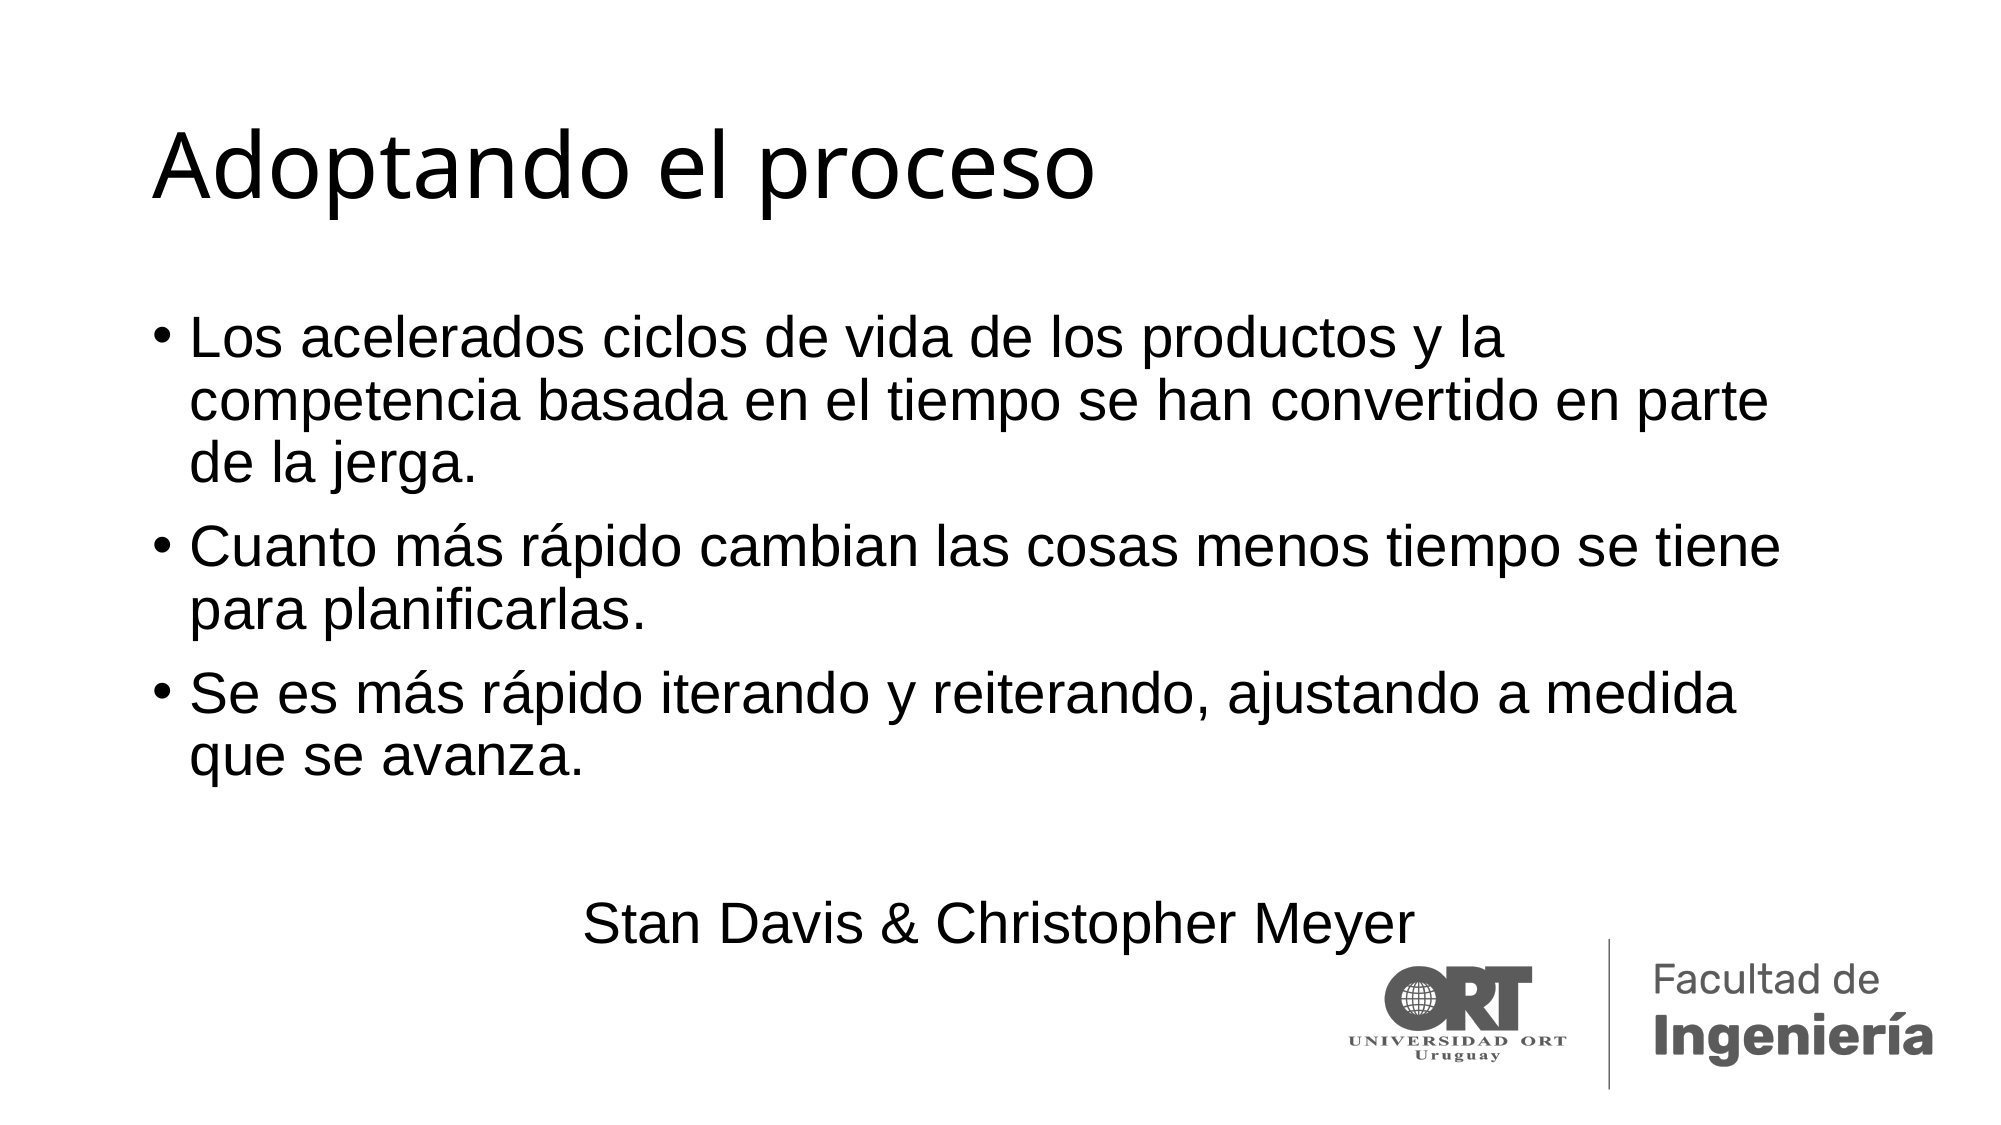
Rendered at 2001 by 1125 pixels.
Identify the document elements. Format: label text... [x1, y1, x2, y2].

list Los acelerados ciclos de vida de los productos y la competencia basada en el tiempo se han convertido en parte de la jerga. Cuanto más rápido cambian las cosas menos tiempo se tiene para planificarlas. Se es más rápido iterando y reiterando, ajustando a medida que se avanza. Stan Davis & Christopher Meyer [137, 299, 1863, 1014]
title Adoptando el proceso [137, 59, 1863, 278]
picture [1325, 927, 1958, 1101]
